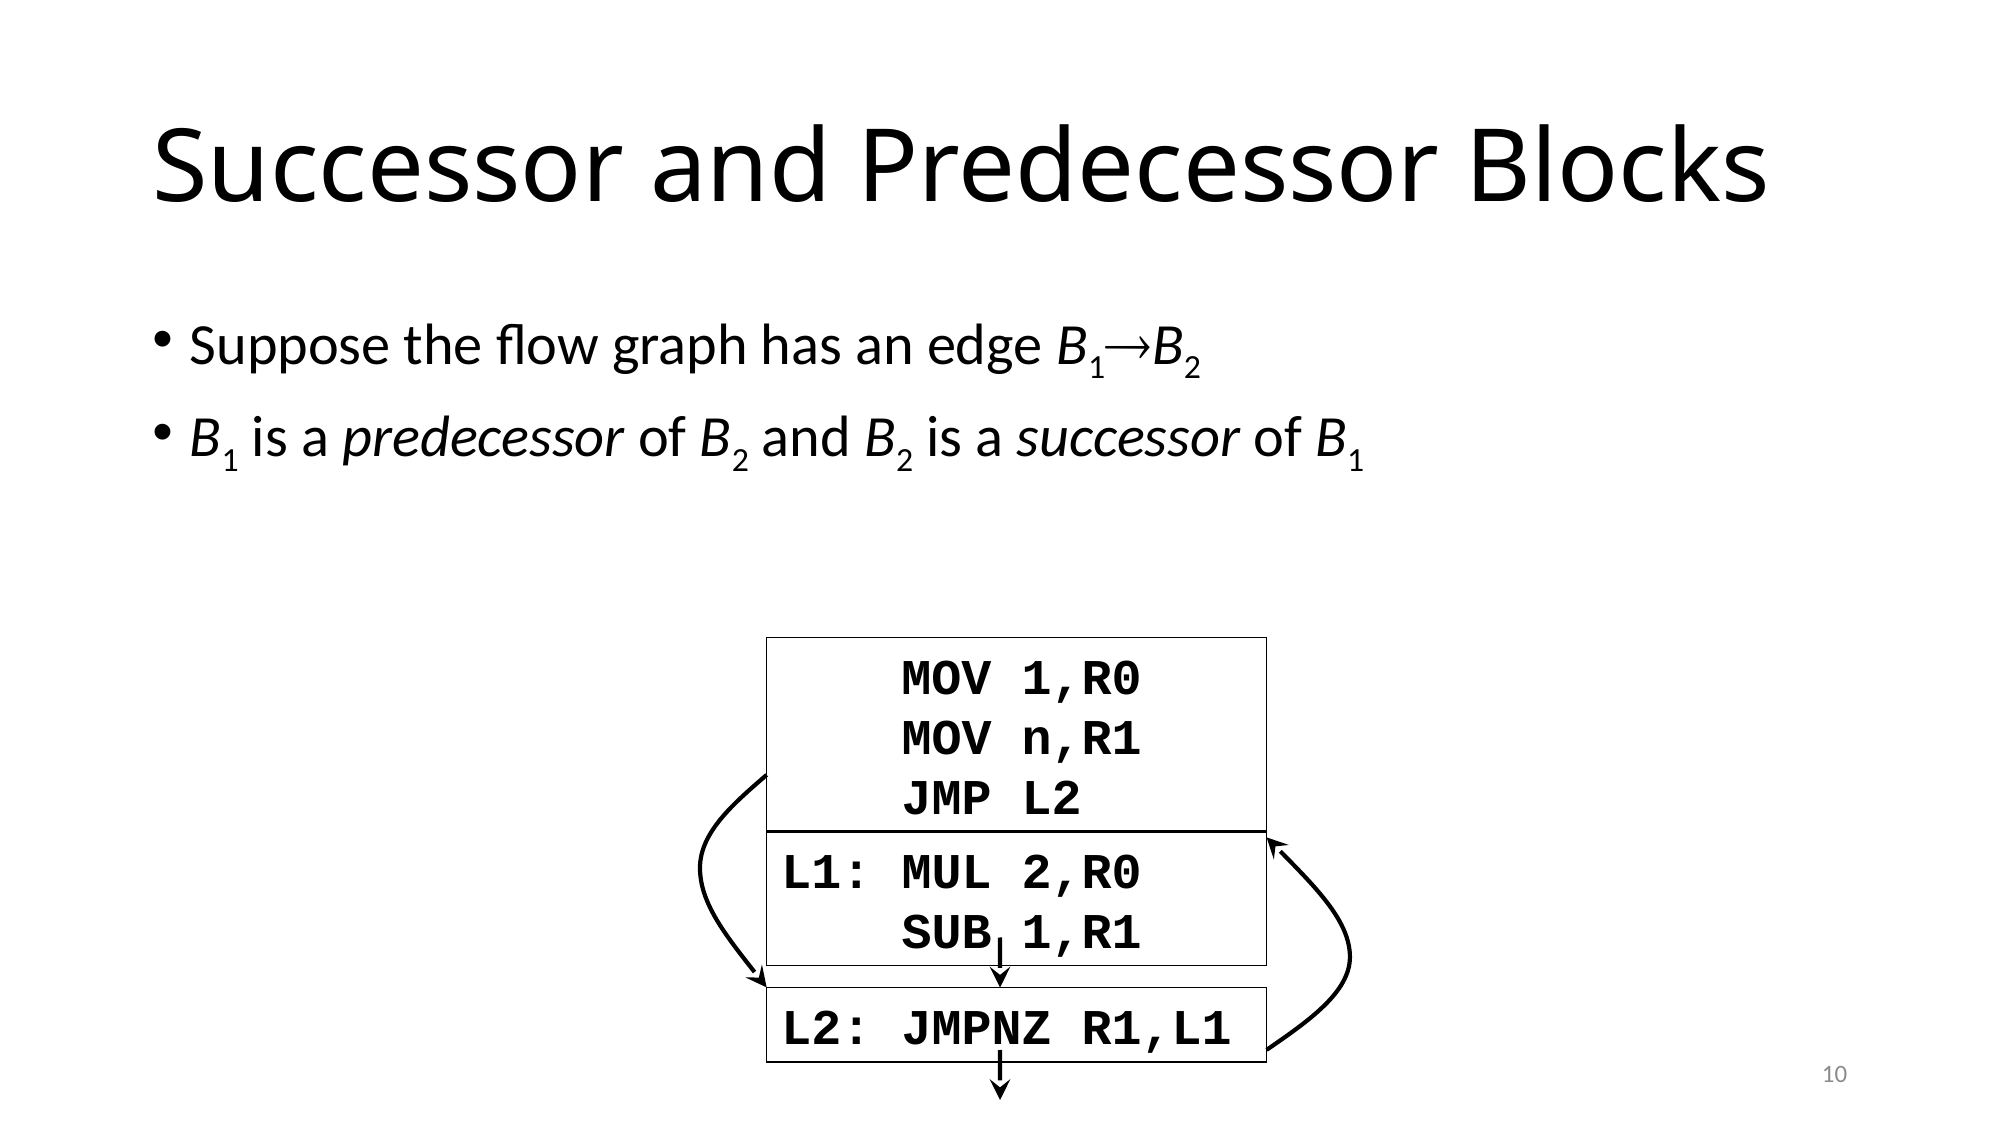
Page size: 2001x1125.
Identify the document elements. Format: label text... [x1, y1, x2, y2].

title Successor and Predecessor Blocks [137, 59, 1863, 278]
text_box MOV 1,R0 MOV n,R1 JMP L2 [766, 637, 1267, 830]
slide_number 10 [1412, 1042, 1863, 1103]
text_box L2: JMPNZ R1,L1 [766, 987, 1267, 1063]
text_box [989, 1079, 1011, 1100]
text_box [989, 966, 1011, 988]
text_box [1266, 837, 1351, 1050]
text_box L1: MUL 2,R0 SUB 1,R1 [767, 830, 1267, 966]
text_box [699, 774, 767, 988]
list Suppose the flow graph has an edge B1B2 B1 is a predecessor of B2 and B2 is a successor of B1 [137, 299, 1863, 1014]
